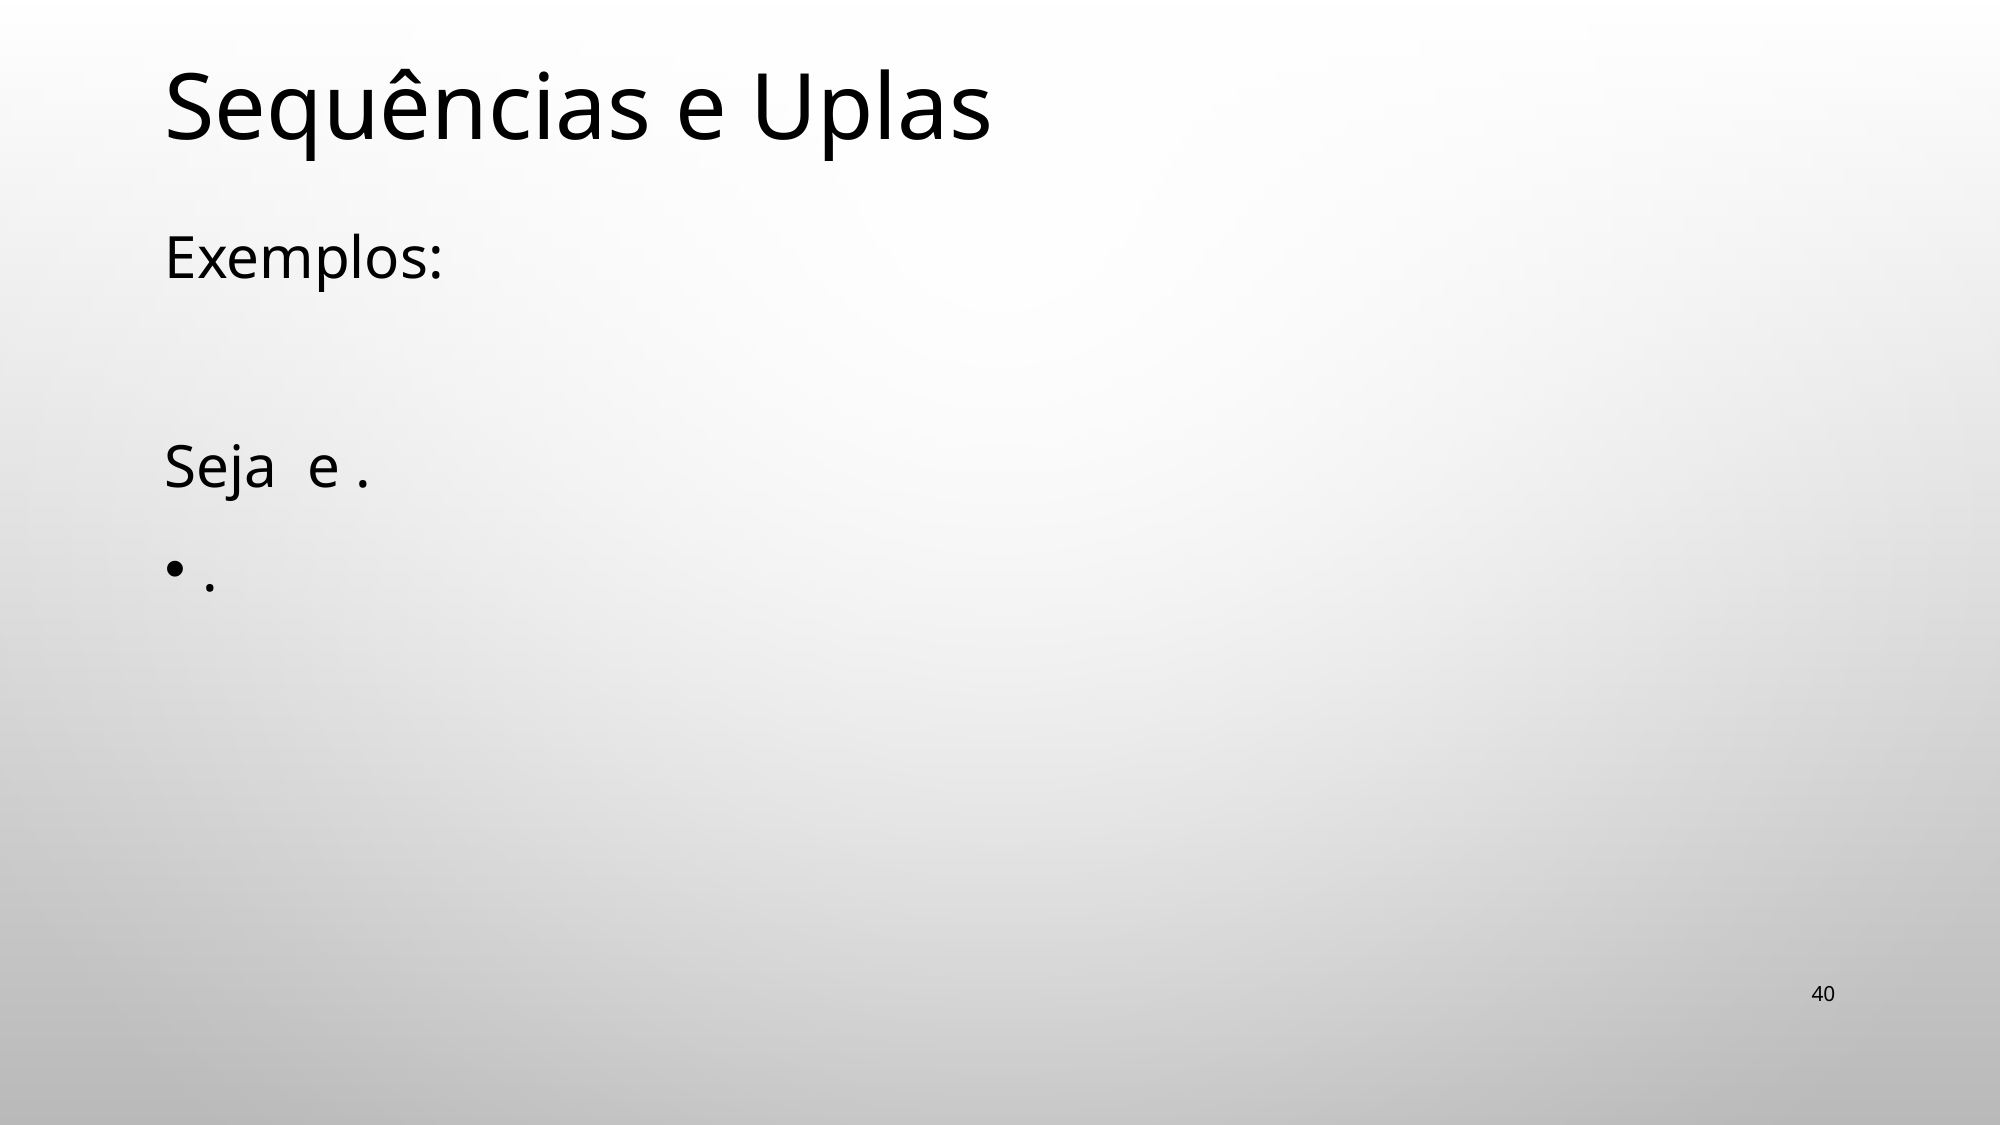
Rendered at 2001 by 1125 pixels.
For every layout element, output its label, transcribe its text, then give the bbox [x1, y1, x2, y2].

title Sequências e Uplas [149, 44, 1851, 175]
picture [0, 0, 2000, 1125]
slide_number 40 [1724, 965, 1851, 1025]
